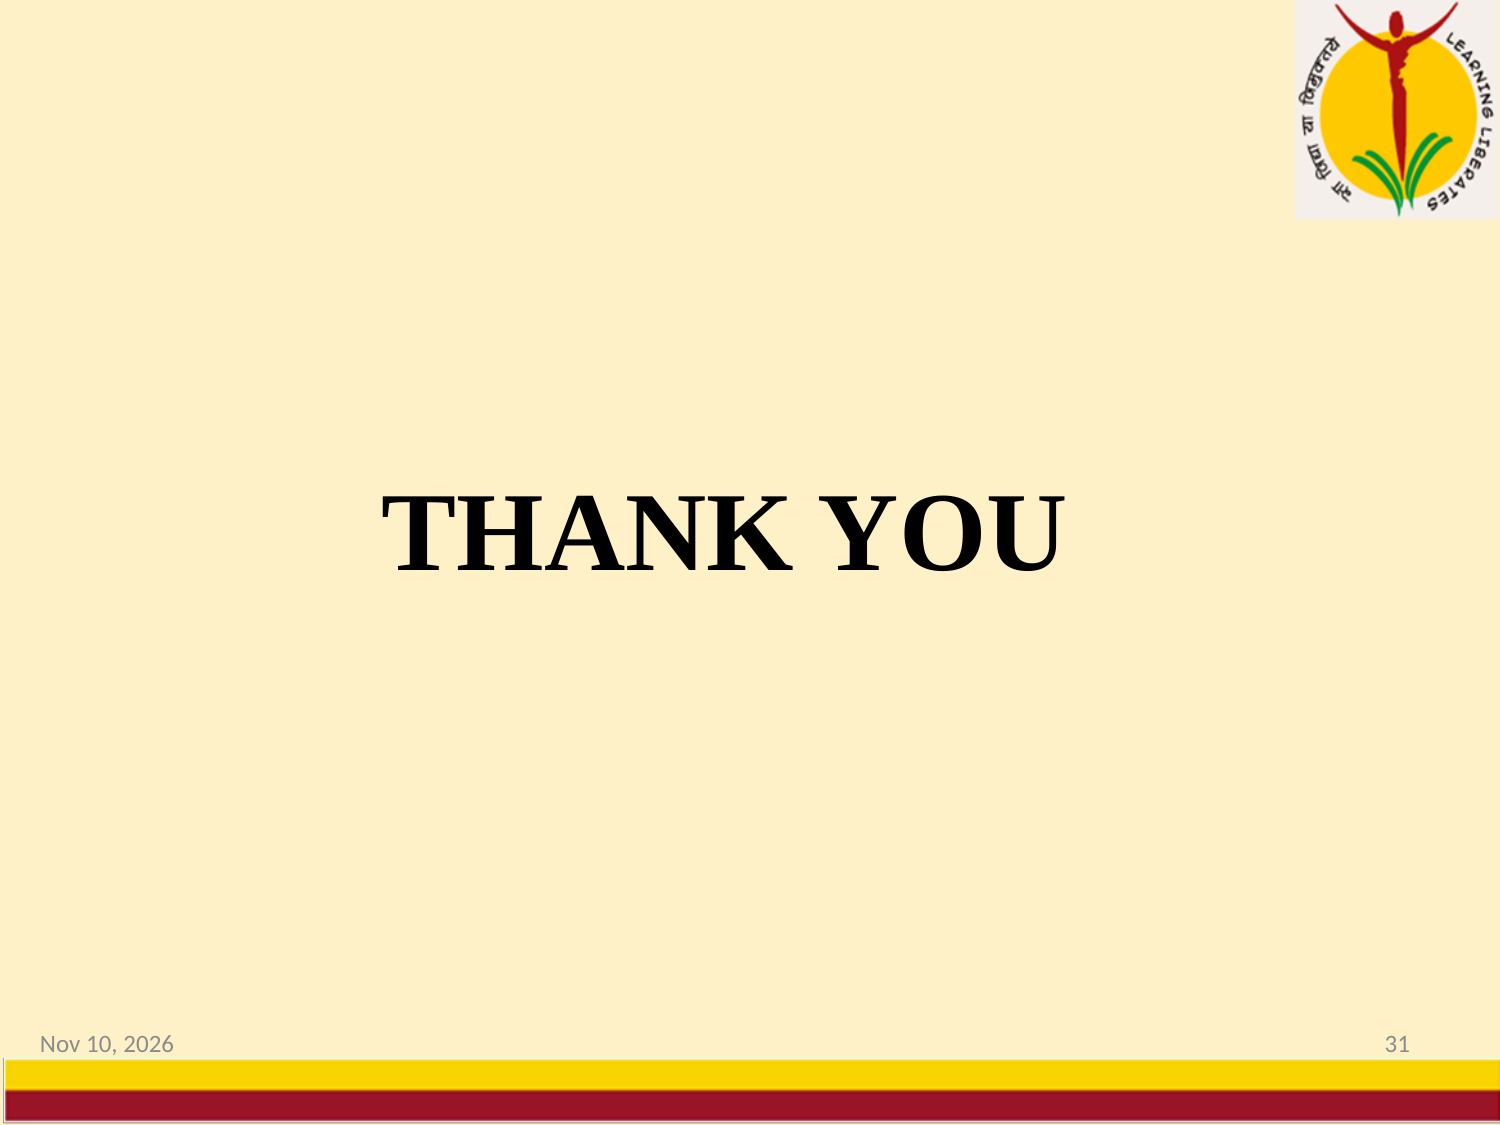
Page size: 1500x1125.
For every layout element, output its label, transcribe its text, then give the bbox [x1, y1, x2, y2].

slide_number 31 [1074, 1012, 1425, 1073]
title THANK YOU [75, 312, 1375, 738]
picture [2, 1058, 1500, 1125]
slide_number 12-May-20 [24, 1012, 375, 1073]
picture [1295, 0, 1498, 219]
